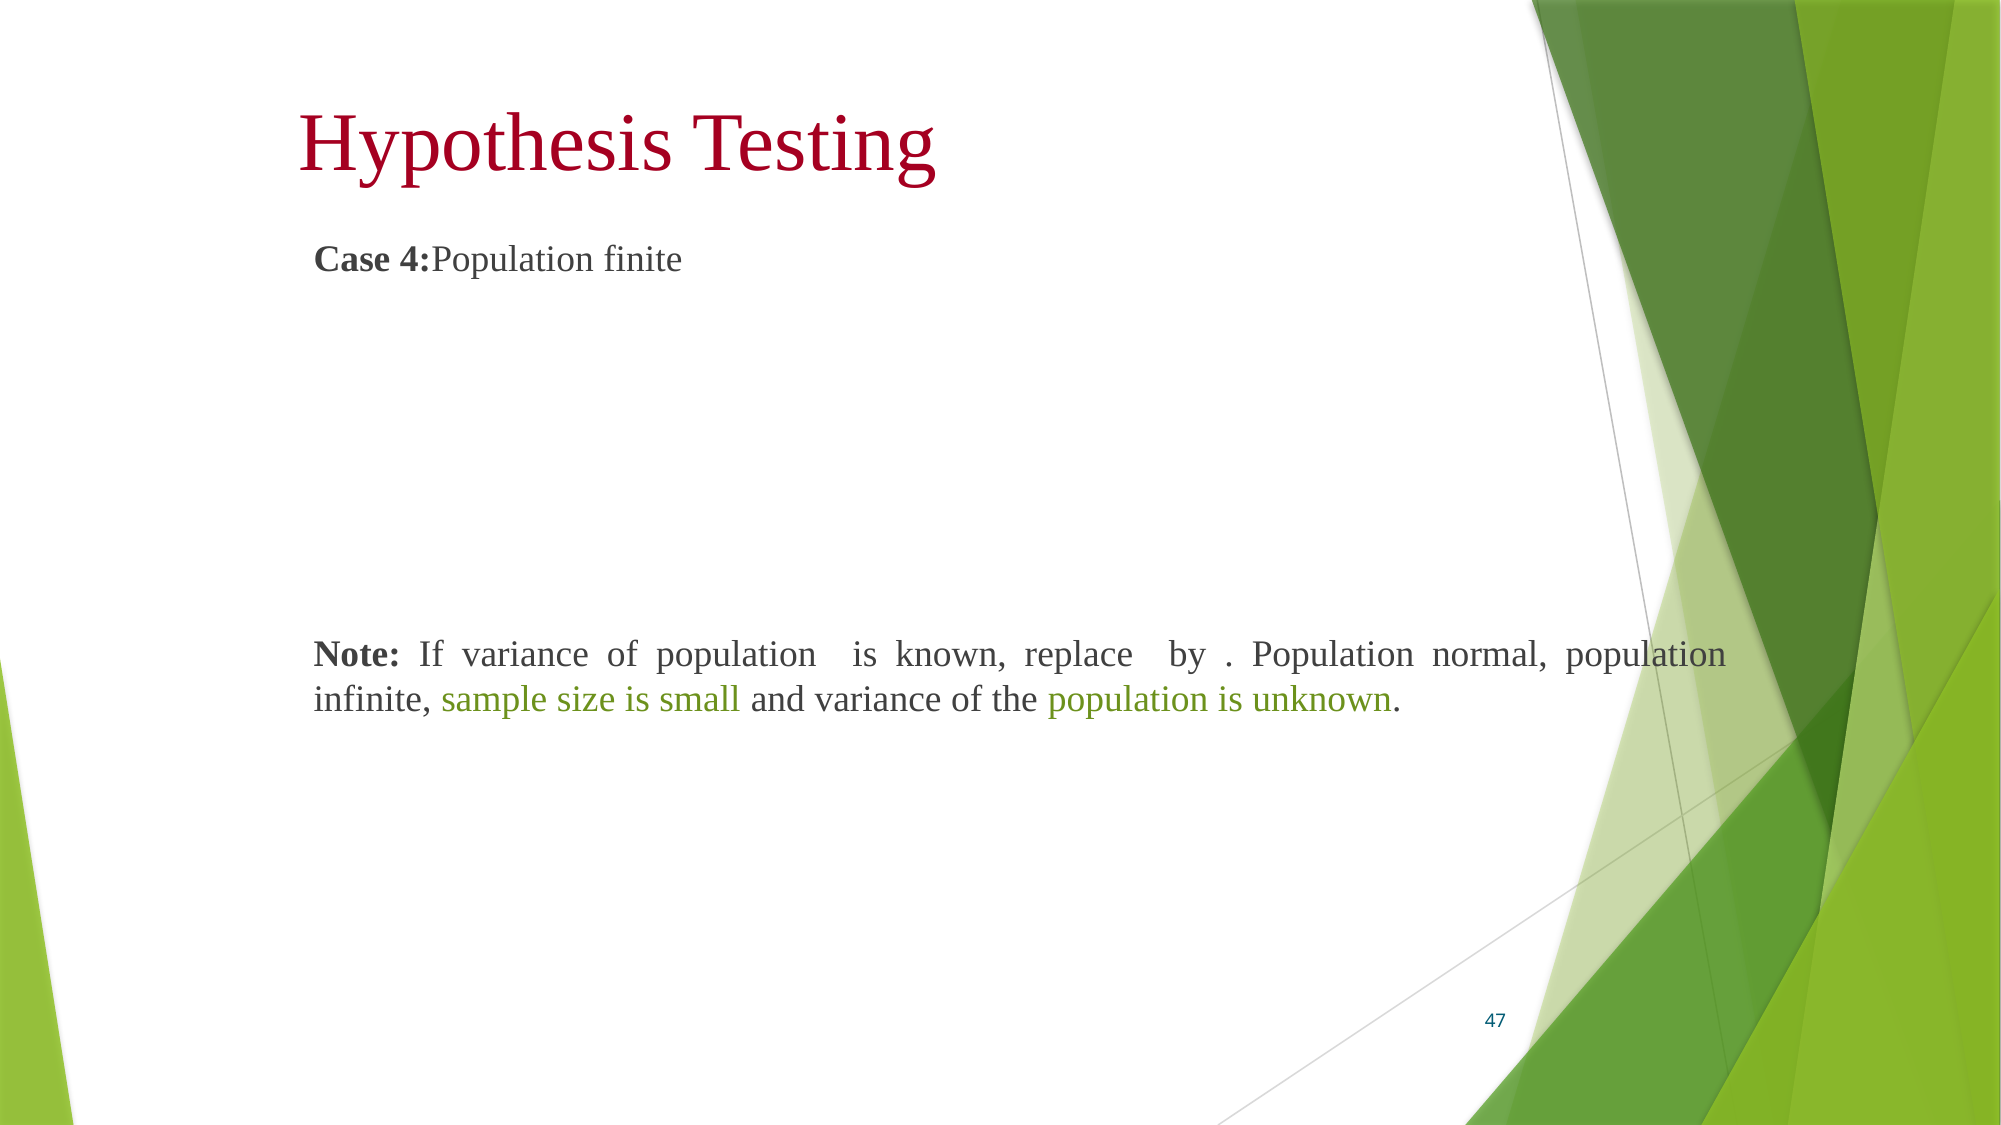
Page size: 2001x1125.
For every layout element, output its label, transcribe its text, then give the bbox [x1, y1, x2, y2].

text_box [308, 206, 1691, 1004]
text_box Hypothesis Testing [298, 0, 1681, 188]
slide_number 47 [1409, 1004, 1522, 1051]
